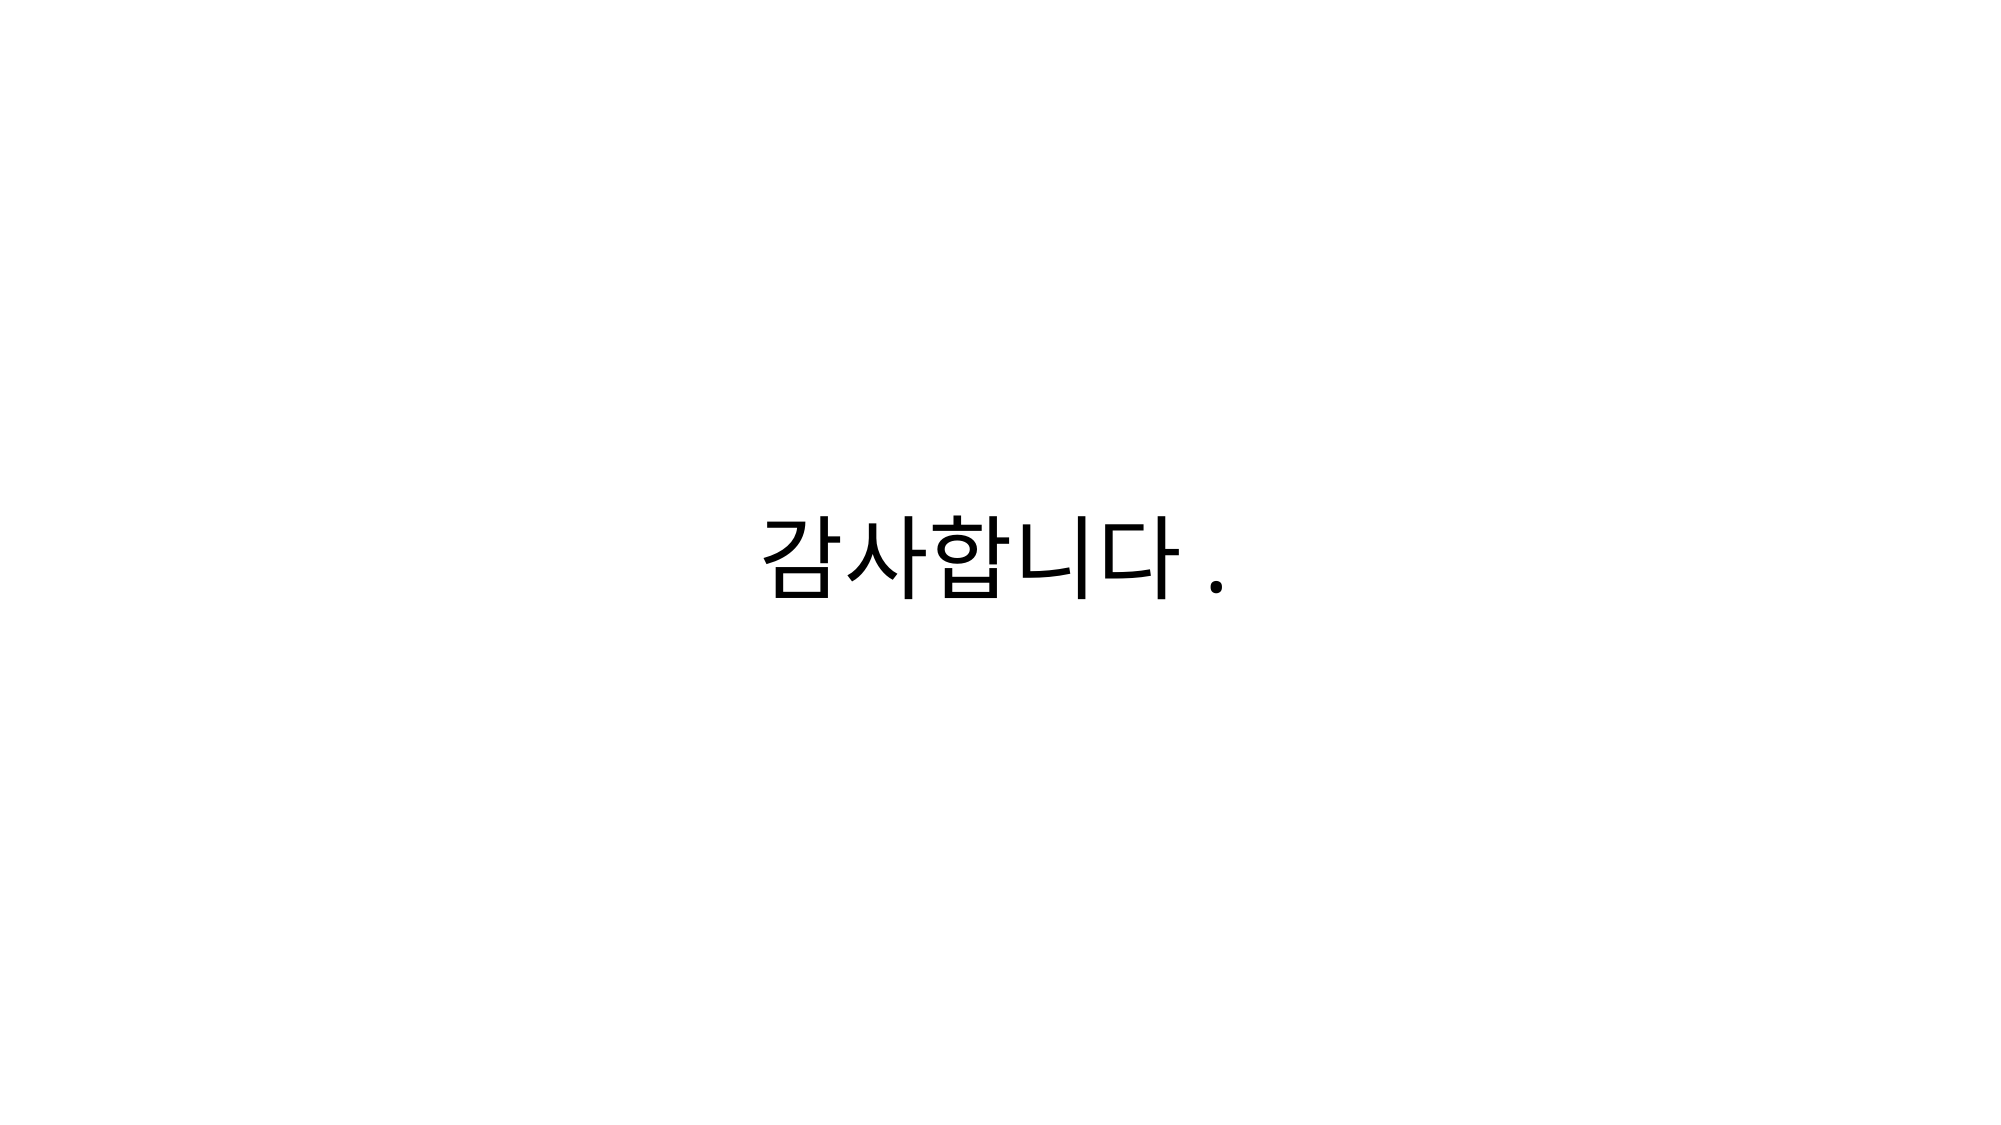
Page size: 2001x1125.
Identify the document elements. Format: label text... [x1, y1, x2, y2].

title 감사합니다. [744, 453, 1255, 672]
